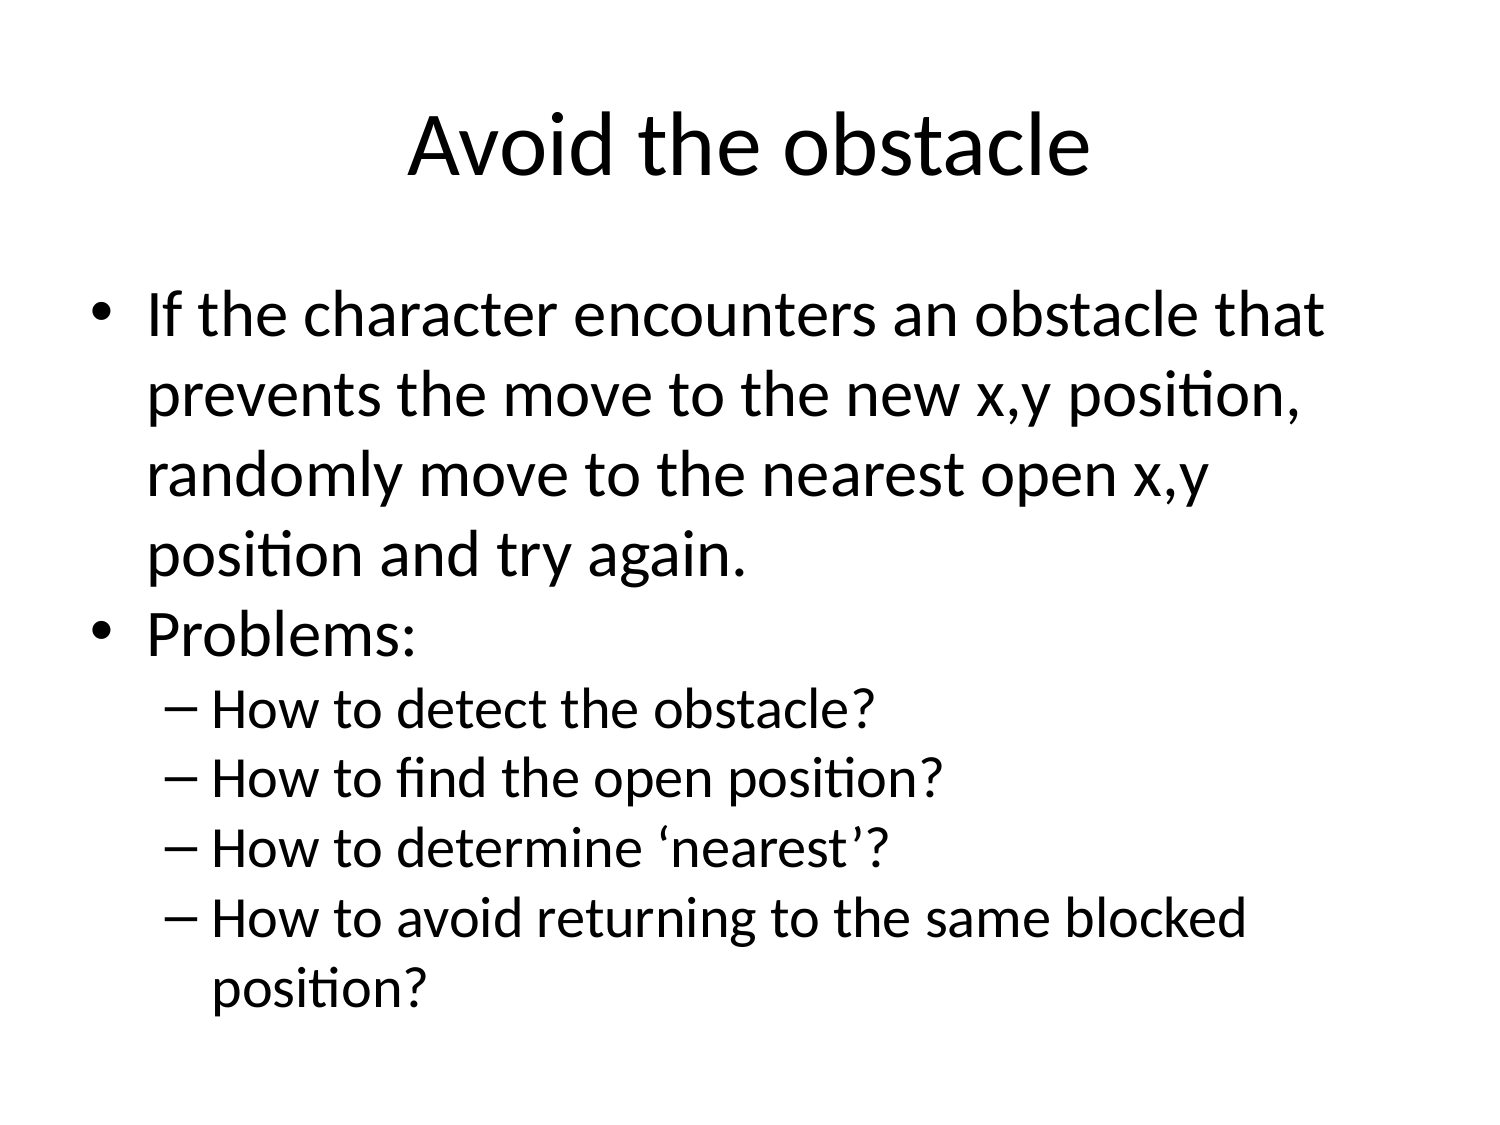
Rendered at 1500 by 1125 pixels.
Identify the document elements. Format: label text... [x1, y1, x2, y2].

text_box If the character encounters an obstacle that prevents the move to the new x,y position, randomly move to the nearest open x,y position and try again. Problems: How to detect the obstacle? How to find the open position? How to determine ‘nearest’? How to avoid returning to the same blocked position? [75, 262, 1425, 1005]
text_box Avoid the obstacle [75, 45, 1425, 233]
